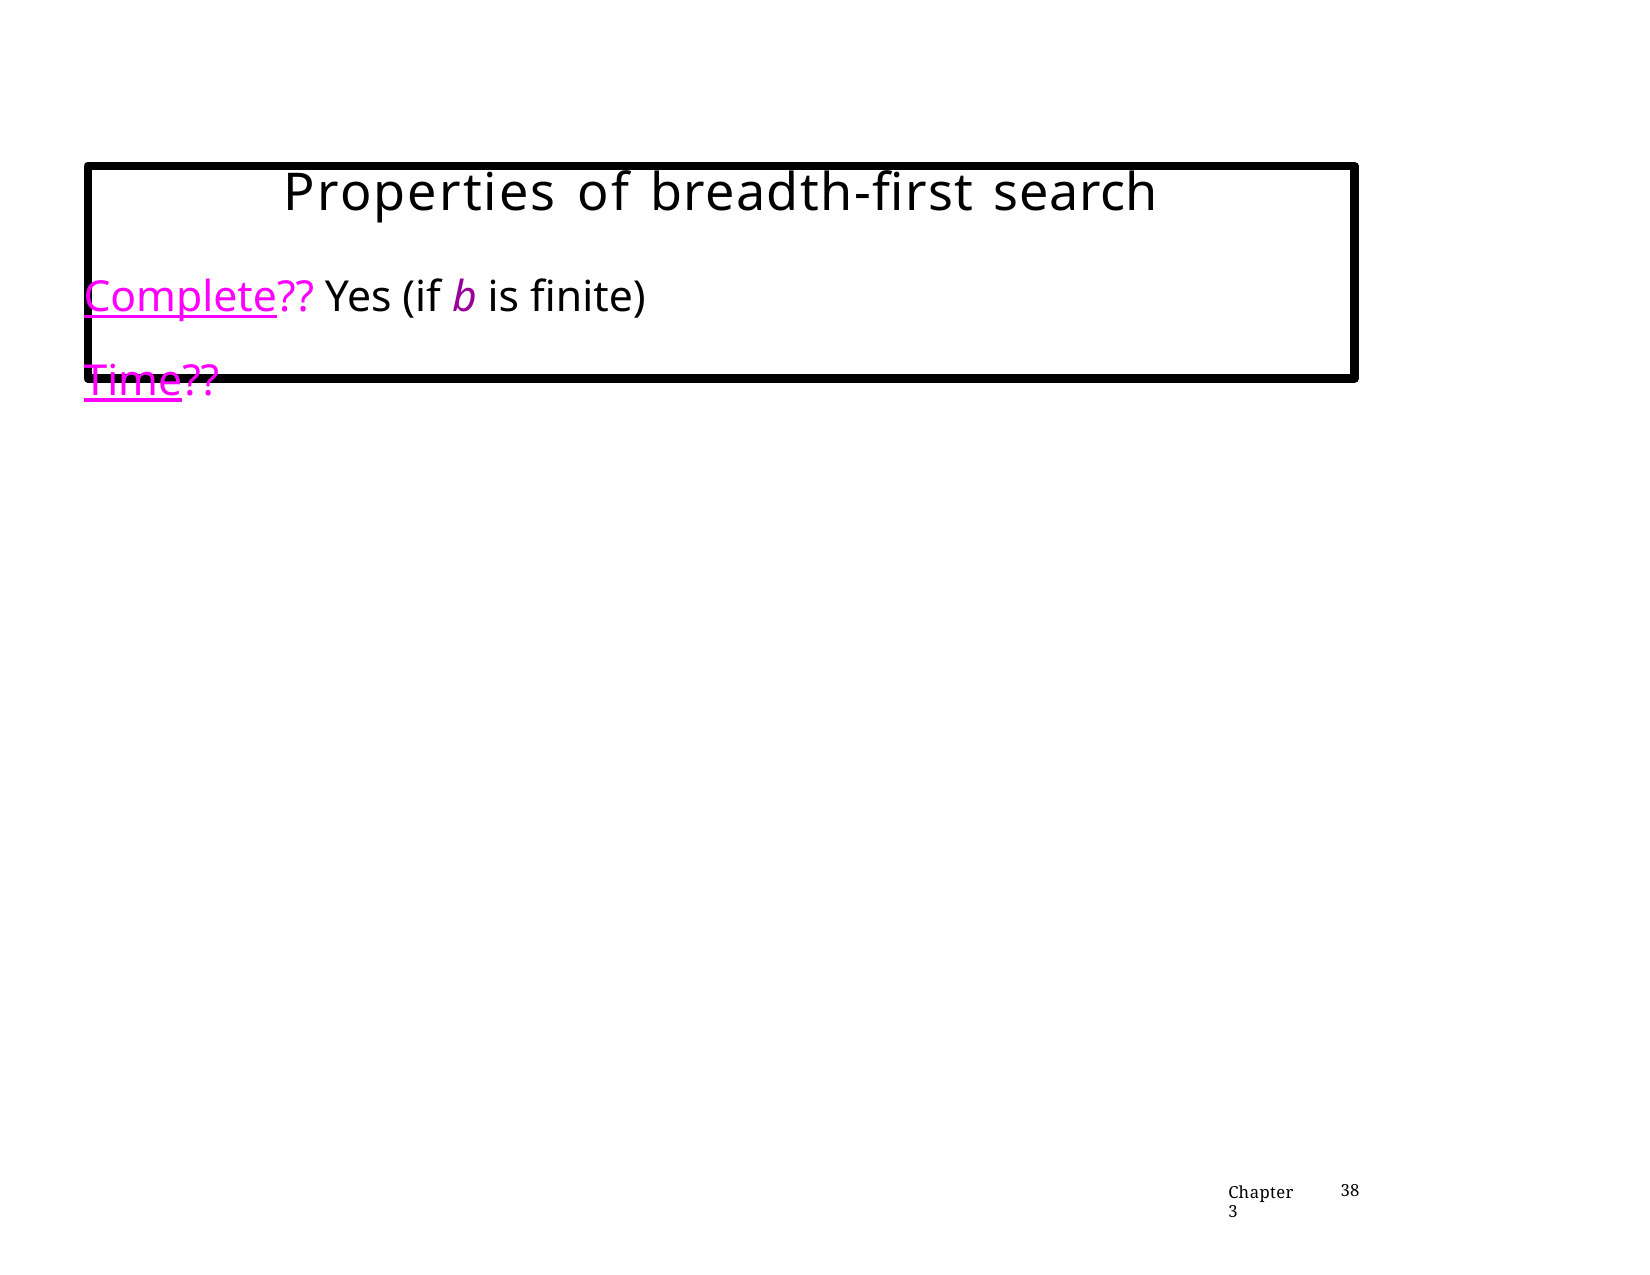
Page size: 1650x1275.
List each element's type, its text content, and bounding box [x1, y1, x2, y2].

title Properties of breadth-first search [87, 165, 1355, 379]
text_box Complete?? Yes (if b is finite) Time?? [81, 266, 1050, 404]
footer Chapter 3 [1226, 1183, 1308, 1275]
slide_number 38 [1334, 1183, 1367, 1275]
